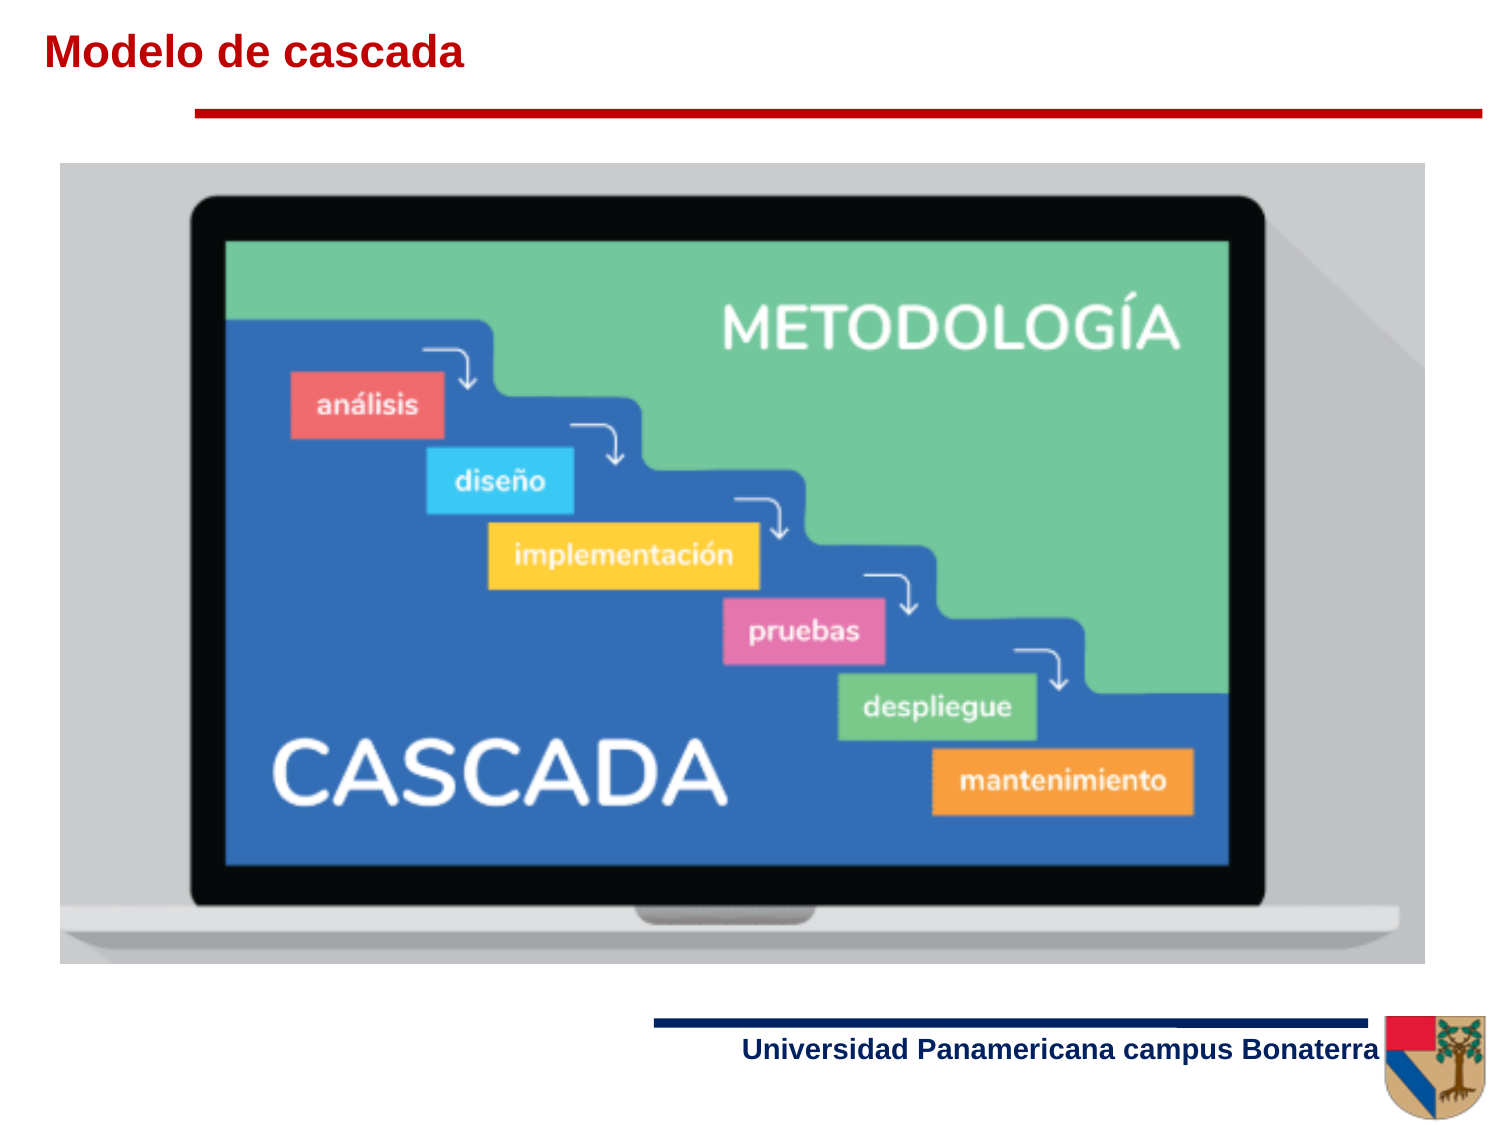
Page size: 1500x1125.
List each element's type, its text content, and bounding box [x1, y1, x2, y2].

picture [59, 163, 1425, 964]
picture [1374, 1016, 1500, 1125]
text_box Modelo de cascada [29, 14, 1269, 99]
text_box [15, 149, 1500, 1073]
text_box Universidad Panamericana campus Bonaterra [466, 1023, 1369, 1073]
text_box [0, 25, 1350, 231]
